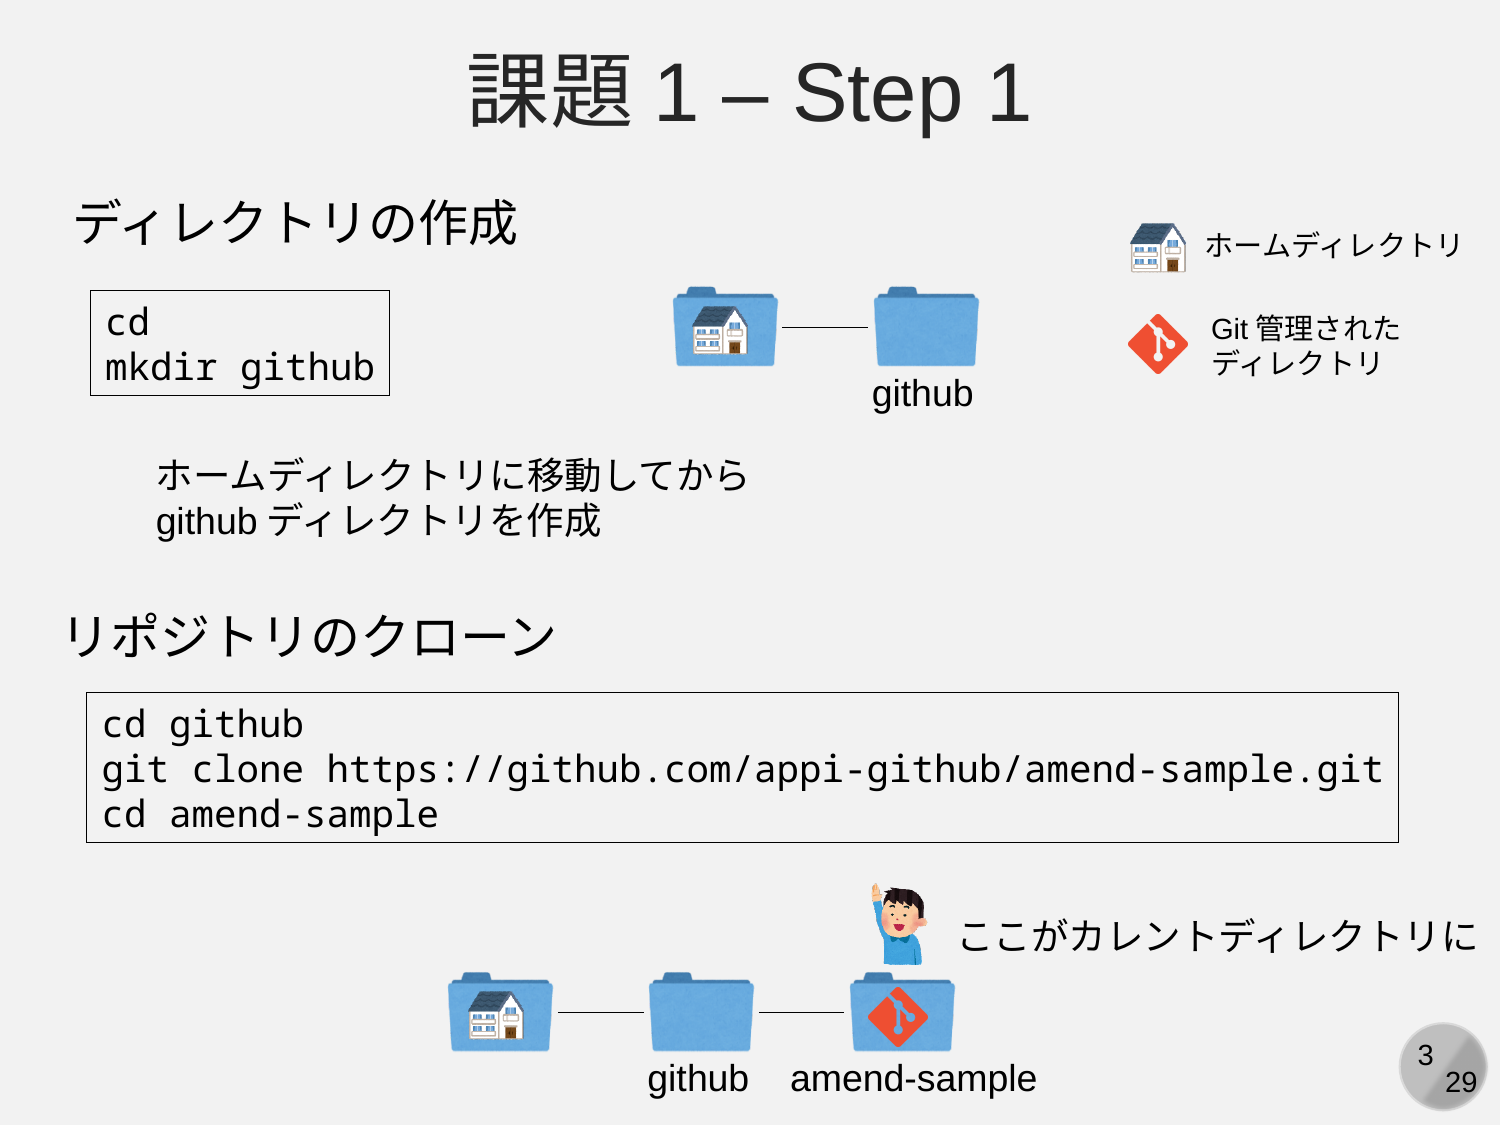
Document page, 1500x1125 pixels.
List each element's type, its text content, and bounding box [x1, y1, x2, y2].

text_box Git管理された ディレクトリ [1196, 302, 1417, 388]
text_box リポジトリのクローン [45, 597, 573, 673]
list 課題1 – Step 1 [0, 31, 1500, 155]
text_box cd github git clone https://github.com/appi-github/amend-sample.git cd amend-sample [86, 692, 1399, 843]
text_box amend-sample [775, 1046, 1053, 1107]
text_box ホームディレクトリ [1189, 219, 1480, 270]
text_box github [857, 361, 989, 422]
picture [1127, 219, 1188, 276]
picture [643, 964, 759, 1061]
picture [1127, 314, 1188, 374]
text_box cd mkdir github [90, 290, 390, 396]
text_box ホームディレクトリに移動してから githubディレクトリを作成 [141, 444, 767, 550]
text_box ディレクトリの作成 [57, 184, 534, 260]
picture [667, 278, 783, 376]
text_box ここがカレントディレクトリに [941, 905, 1494, 965]
picture [442, 964, 558, 1061]
picture [844, 881, 960, 1061]
picture [868, 278, 984, 376]
text_box github [632, 1046, 765, 1107]
